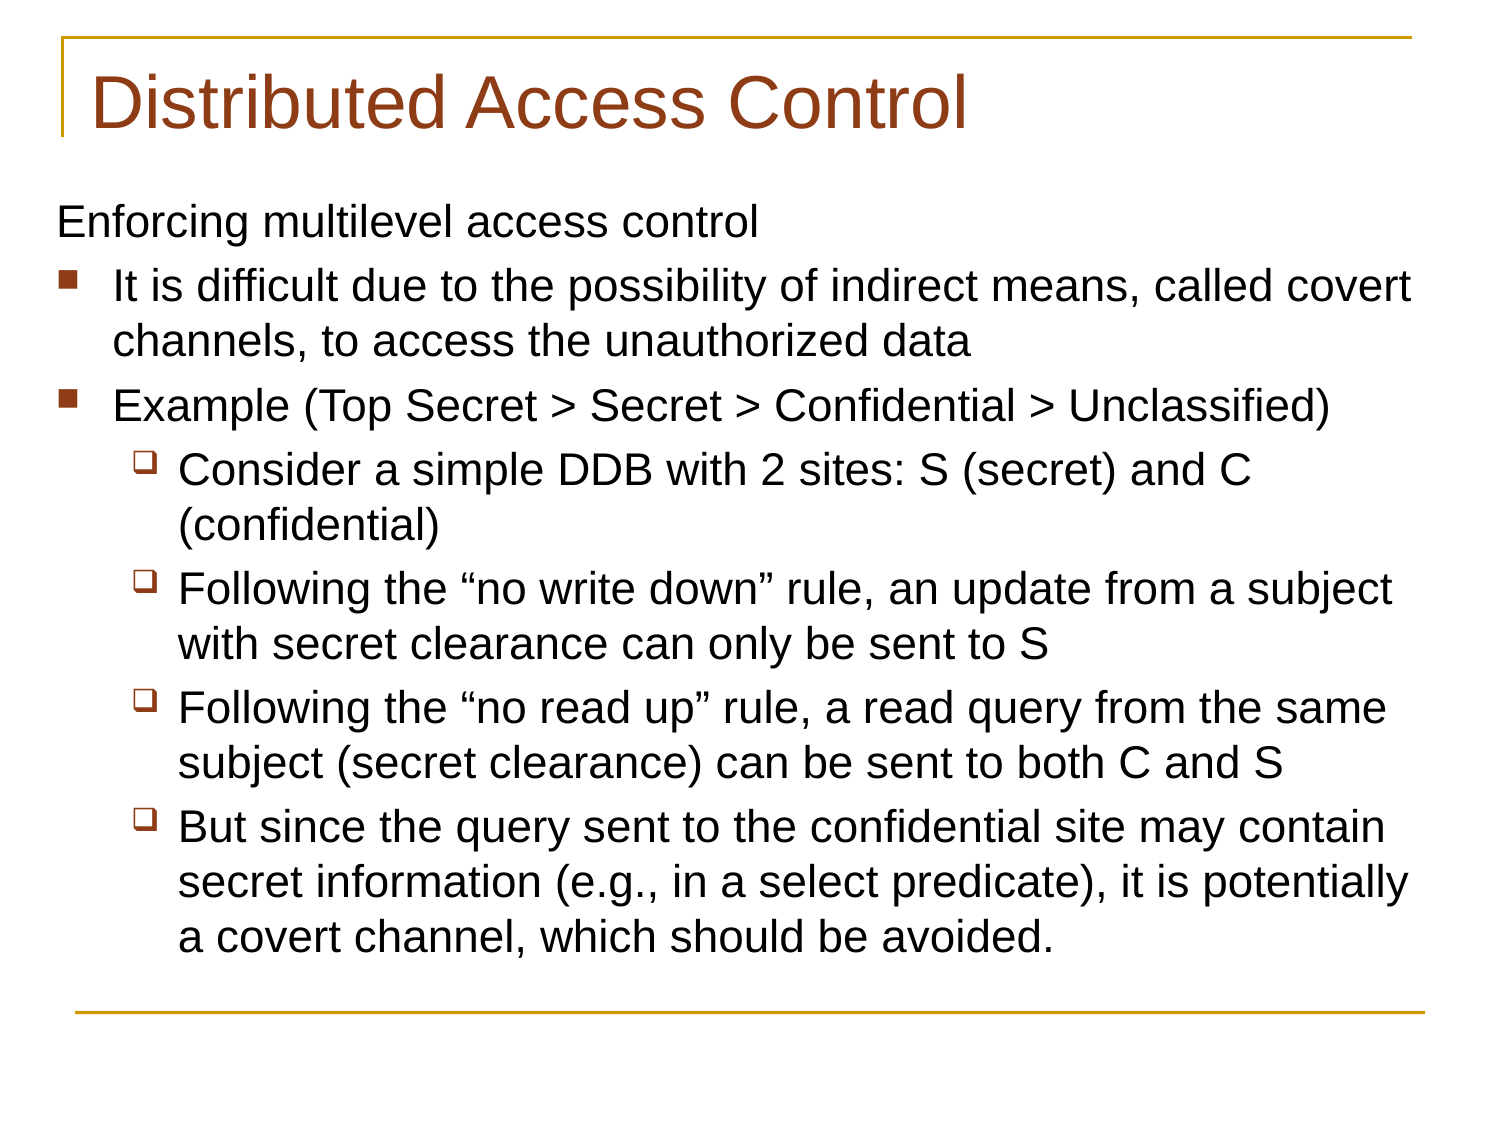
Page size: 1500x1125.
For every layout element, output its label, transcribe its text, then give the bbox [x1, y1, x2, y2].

title Distributed Access Control [74, 45, 1426, 184]
list Enforcing multilevel access control It is difficult due to the possibility of indirect means, called covert channels, to access the unauthorized data Example (Top Secret > Secret > Confidential > Unclassified) Consider a simple DDB with 2 sites: S (secret) and C (confidential) Following the “no write down” rule, an update from a subject with secret clearance can only be sent to S Following the “no read up” rule, a read query from the same subject (secret clearance) can be sent to both C and S But since the query sent to the confidential site may contain secret information (e.g., in a select predicate), it is potentially a covert channel, which should be avoided. [40, 184, 1460, 1025]
